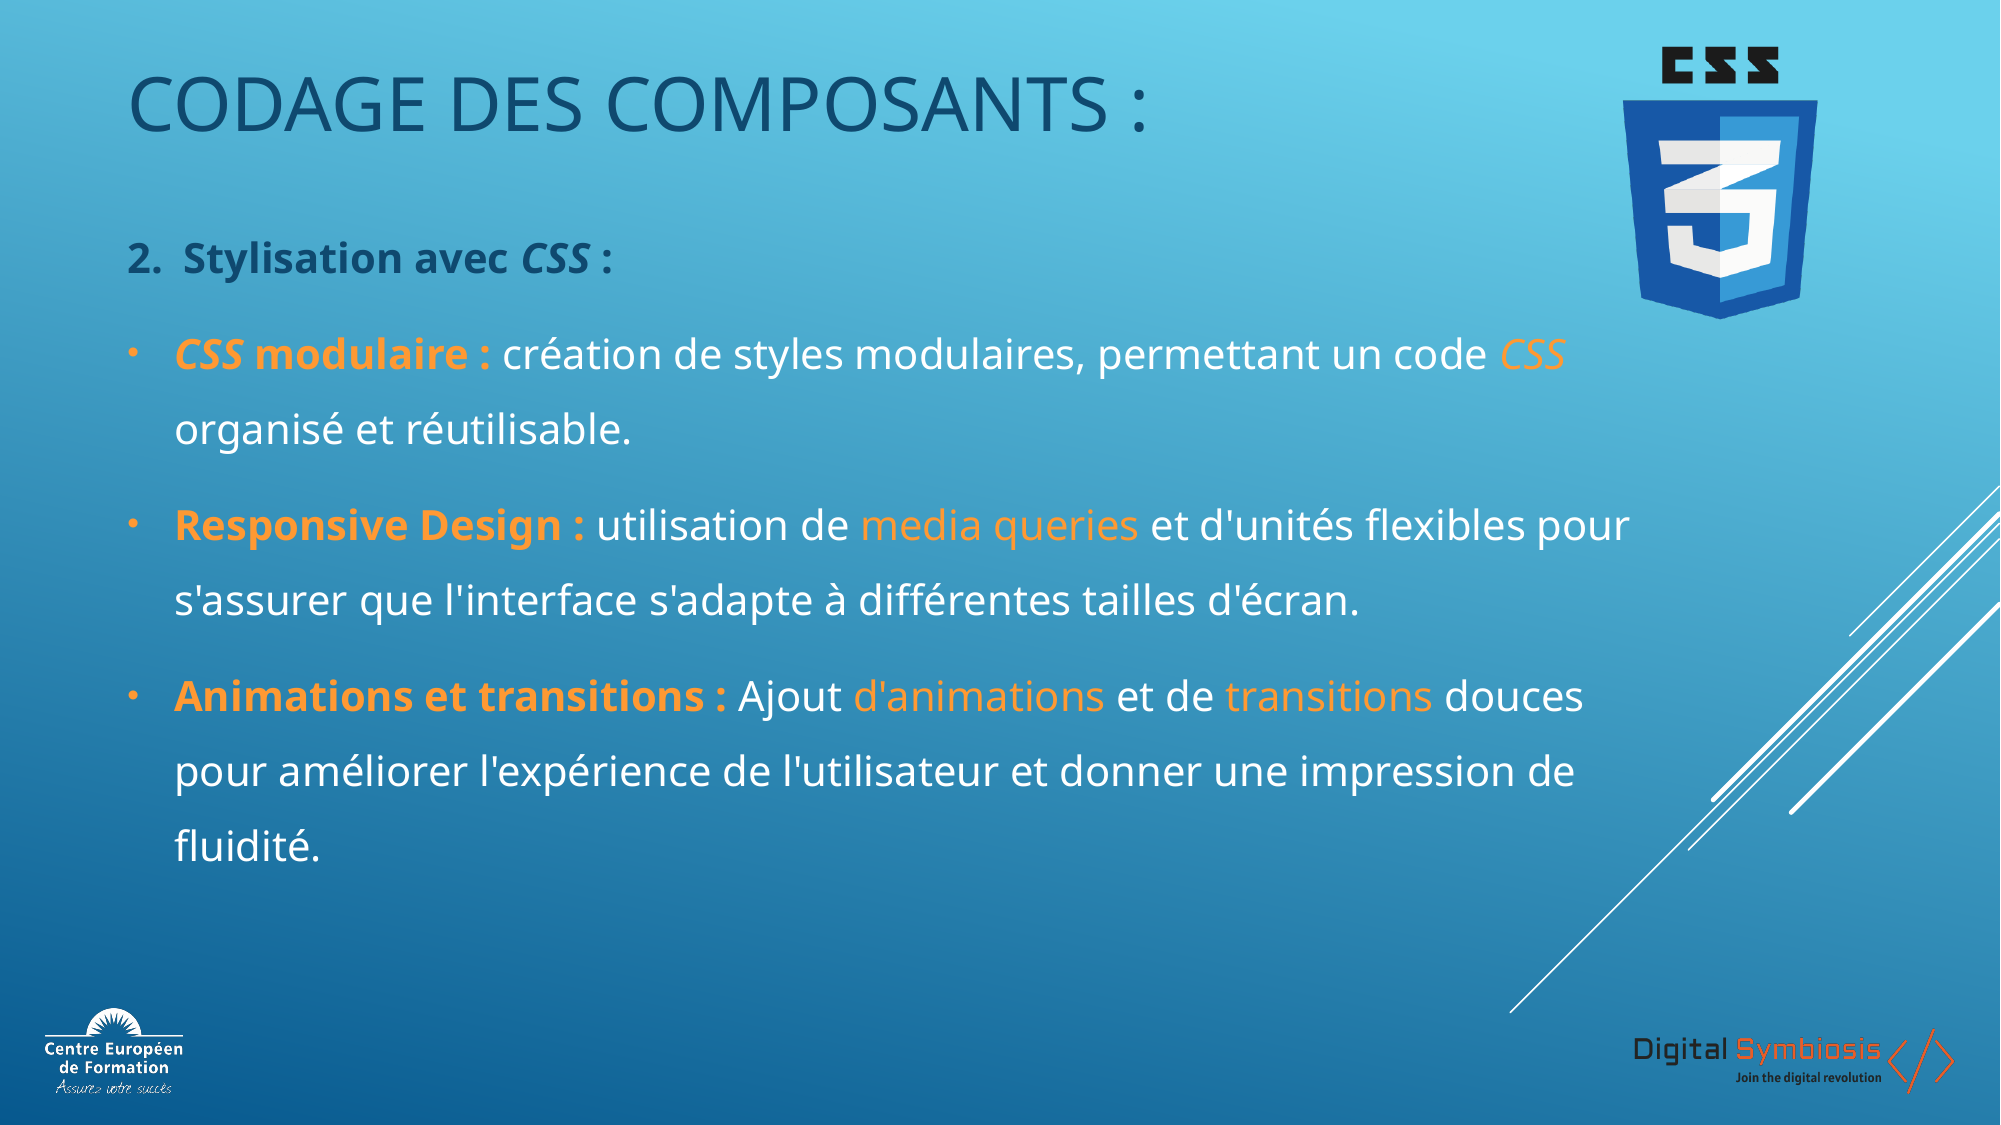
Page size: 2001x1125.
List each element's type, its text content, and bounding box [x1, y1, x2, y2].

picture [1568, 31, 1872, 335]
picture [1632, 1027, 1955, 1094]
picture [45, 1007, 183, 1094]
title Codage des composants : [112, 0, 1513, 169]
list Stylisation avec CSS : CSS modulaire : création de styles modulaires, permettant un code CSS organisé et réutilisable. Responsive Design : utilisation de media queries et d'unités flexibles pour s'assurer que l'interface s'adapte à différentes tailles d'écran. Animations et transitions : Ajout d'animations et de transitions douces pour améliorer l'expérience de l'utilisateur et donner une impression de fluidité. [112, 169, 1701, 978]
